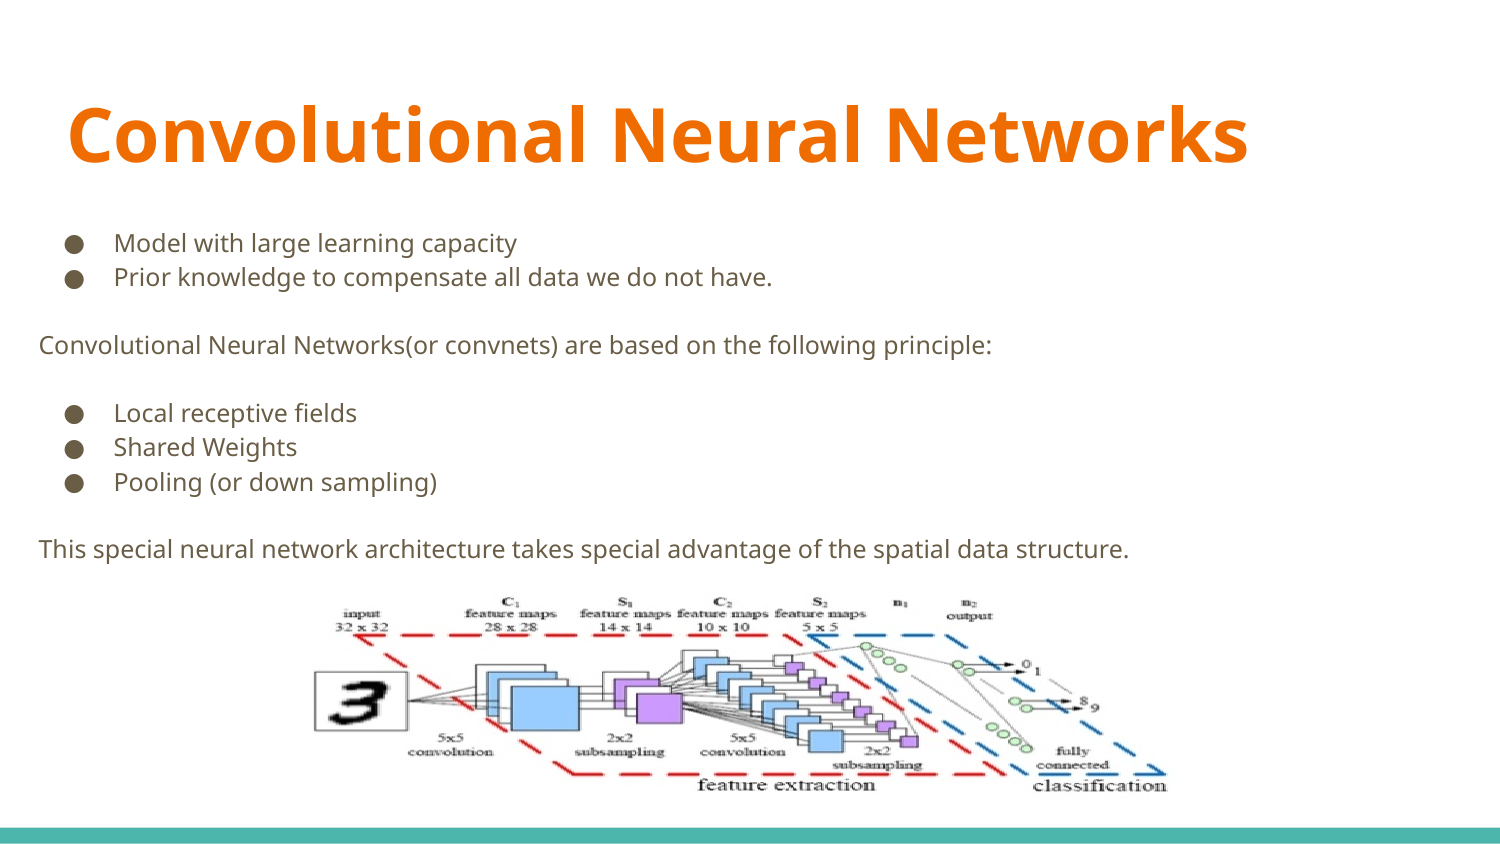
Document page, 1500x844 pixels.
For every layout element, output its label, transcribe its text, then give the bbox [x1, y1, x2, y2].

list Model with large learning capacity Prior knowledge to compensate all data we do not have. Convolutional Neural Networks(or convnets) are based on the following principle: Local receptive fields Shared Weights Pooling (or down sampling) This special neural network architecture takes special advantage of the spatial data structure. [23, 207, 1449, 813]
picture [281, 566, 1191, 813]
title Convolutional Neural Networks [51, 72, 1449, 189]
